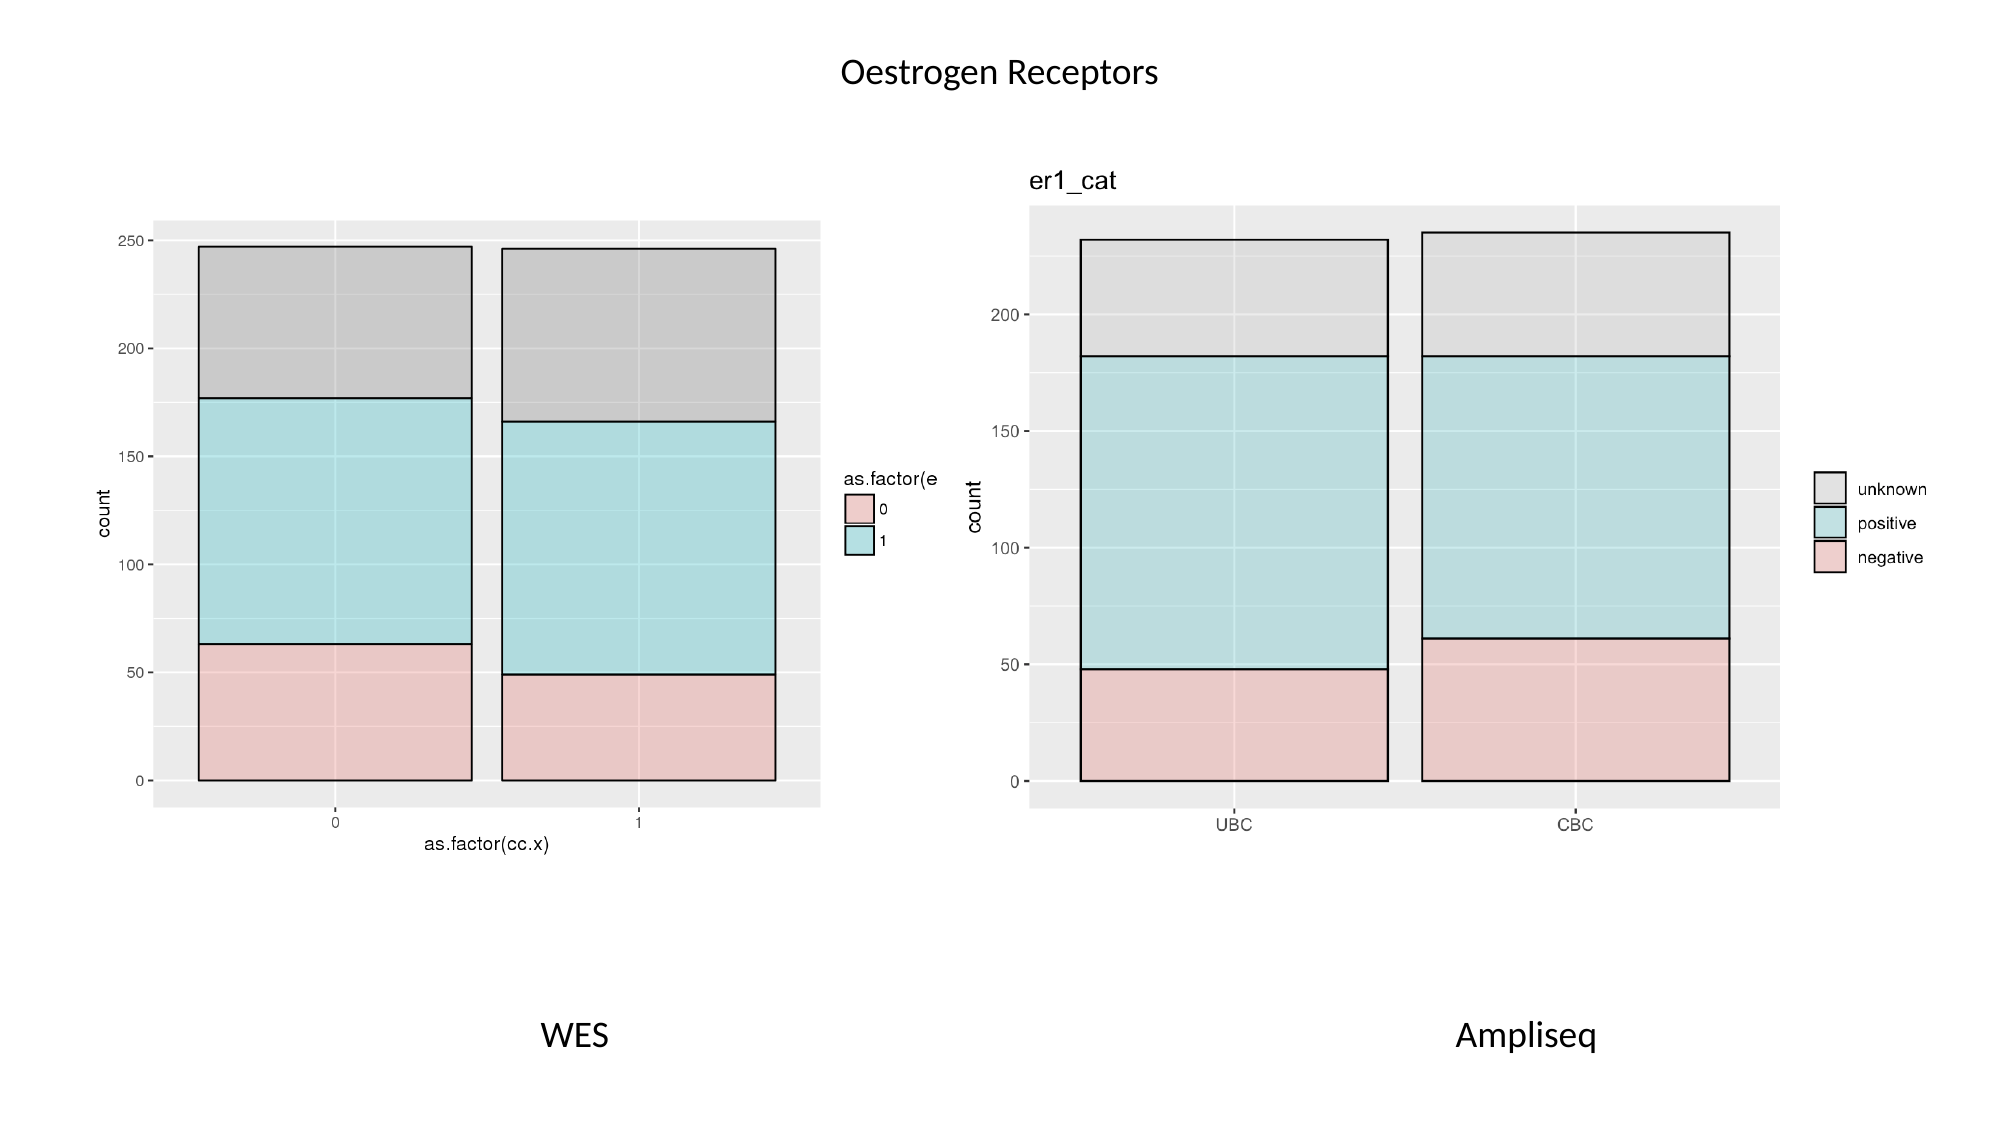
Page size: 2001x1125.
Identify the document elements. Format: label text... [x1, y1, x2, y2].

text_box WES [525, 1002, 625, 1062]
text_box Oestrogen Receptors [825, 39, 1175, 100]
text_box Ampliseq [1440, 1002, 1613, 1062]
picture [44, 168, 1945, 869]
